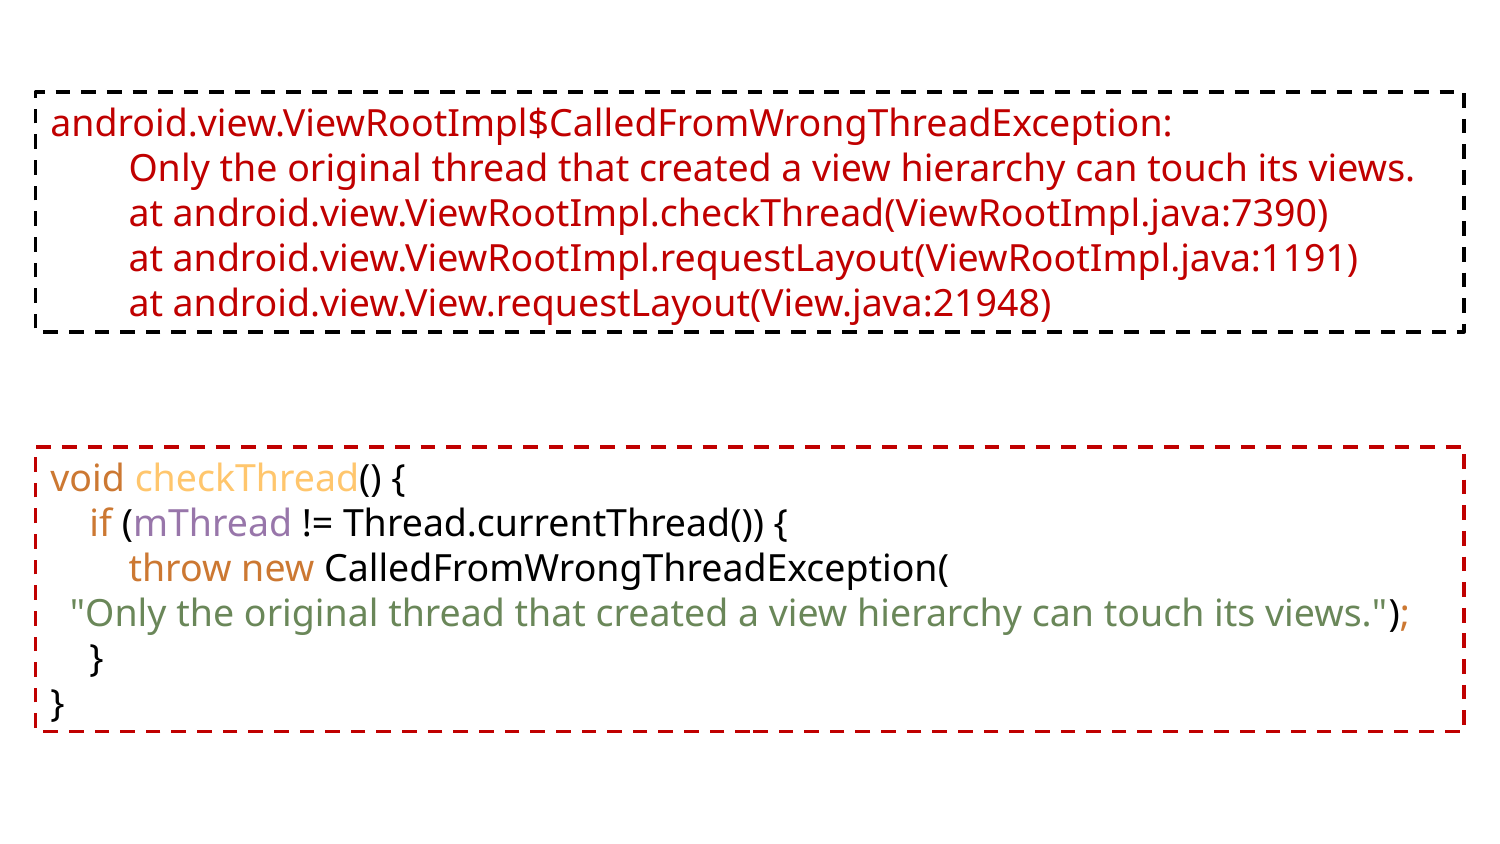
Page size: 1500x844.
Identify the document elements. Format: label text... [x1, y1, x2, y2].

text_box android.view.ViewRootImpl$CalledFromWrongThreadException: Only the original thread that created a view hierarchy can touch its views. at android.view.ViewRootImpl.checkThread(ViewRootImpl.java:7390) at android.view.ViewRootImpl.requestLayout(ViewRootImpl.java:1191) at android.view.View.requestLayout(View.java:21948) [35, 92, 1465, 332]
text_box void checkThread() { if (mThread != Thread.currentThread()) { throw new CalledFromWrongThreadException( "Only the original thread that created a view hierarchy can touch its views."); } } [35, 446, 1465, 732]
